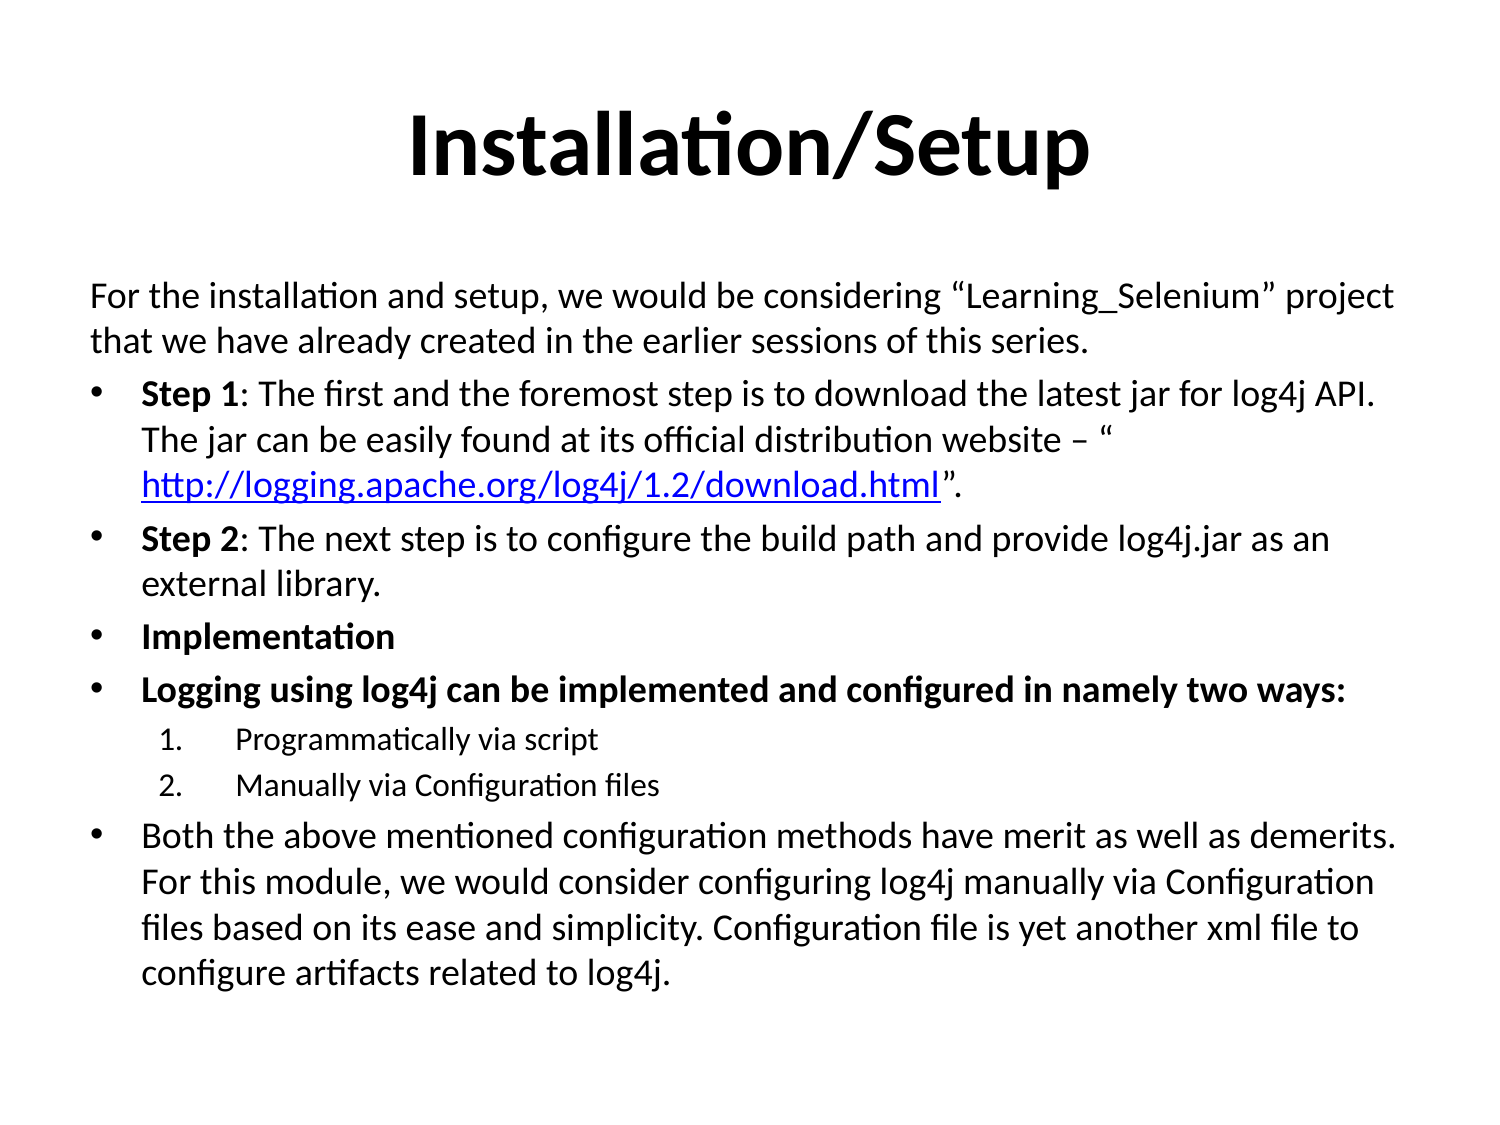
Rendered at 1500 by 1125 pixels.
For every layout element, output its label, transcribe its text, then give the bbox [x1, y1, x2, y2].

title Installation/Setup [75, 45, 1425, 233]
list For the installation and setup, we would be considering “Learning_Selenium” project that we have already created in the earlier sessions of this series. Step 1: The first and the foremost step is to download the latest jar for log4j API. The jar can be easily found at its official distribution website – “http://logging.apache.org/log4j/1.2/download.html”. Step 2: The next step is to configure the build path and provide log4j.jar as an external library. Implementation Logging using log4j can be implemented and configured in namely two ways: Programmatically via script Manually via Configuration files Both the above mentioned configuration methods have merit as well as demerits. For this module, we would consider configuring log4j manually via Configuration files based on its ease and simplicity. Configuration file is yet another xml file to configure artifacts related to log4j. [75, 262, 1425, 1005]
